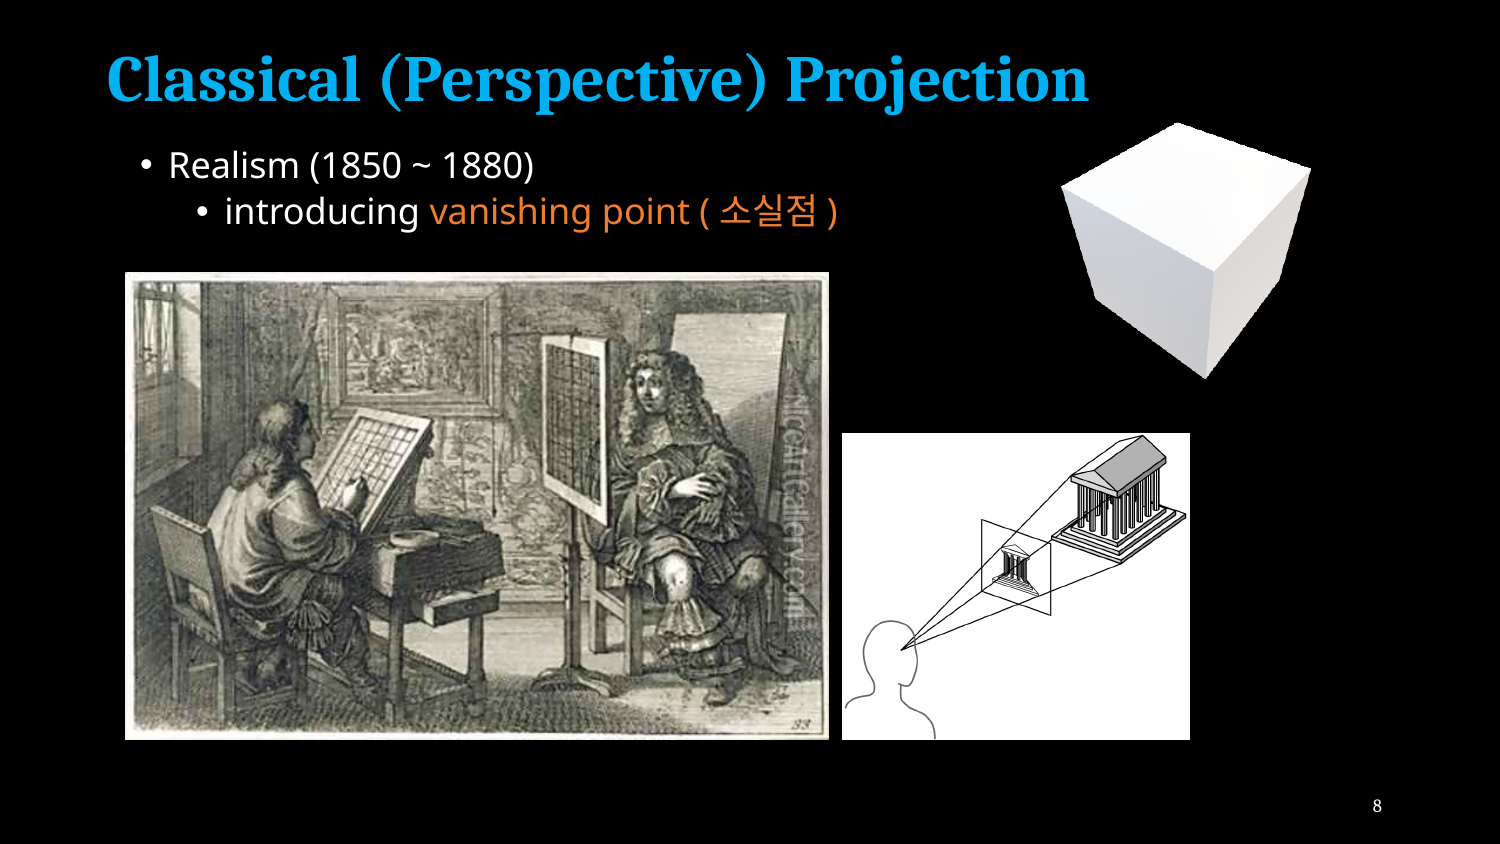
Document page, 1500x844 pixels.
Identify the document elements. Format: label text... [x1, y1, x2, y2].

list Realism (1850 ~ 1880) introducing vanishing point (소실점) [125, 139, 1489, 777]
picture [841, 433, 1190, 740]
title Classical (Perspective) Projection [92, 36, 1489, 123]
slide_number 8 [1059, 782, 1397, 827]
picture [1061, 104, 1319, 379]
picture [124, 272, 829, 740]
